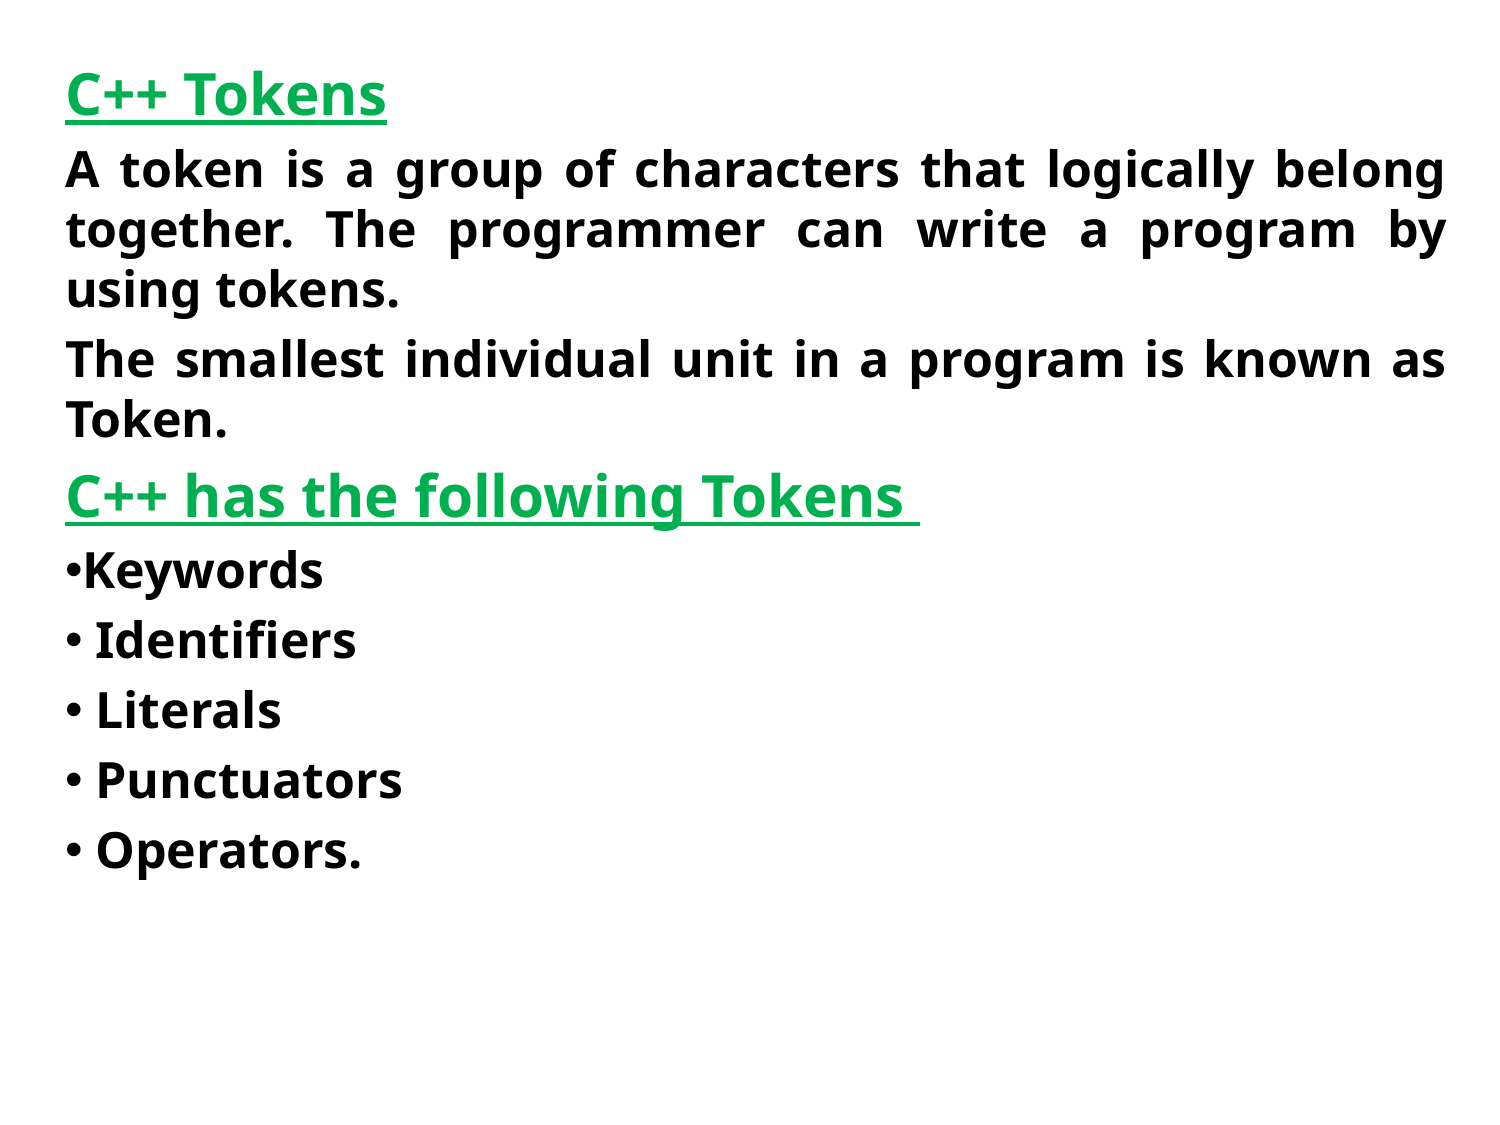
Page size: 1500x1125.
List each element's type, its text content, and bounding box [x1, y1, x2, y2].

subtitle C++ Tokens A token is a group of characters that logically belong together. The programmer can write a program by using tokens. The smallest individual unit in a program is known as Token. C++ has the following Tokens Keywords Identifiers Literals Punctuators Operators. [50, 50, 1463, 988]
